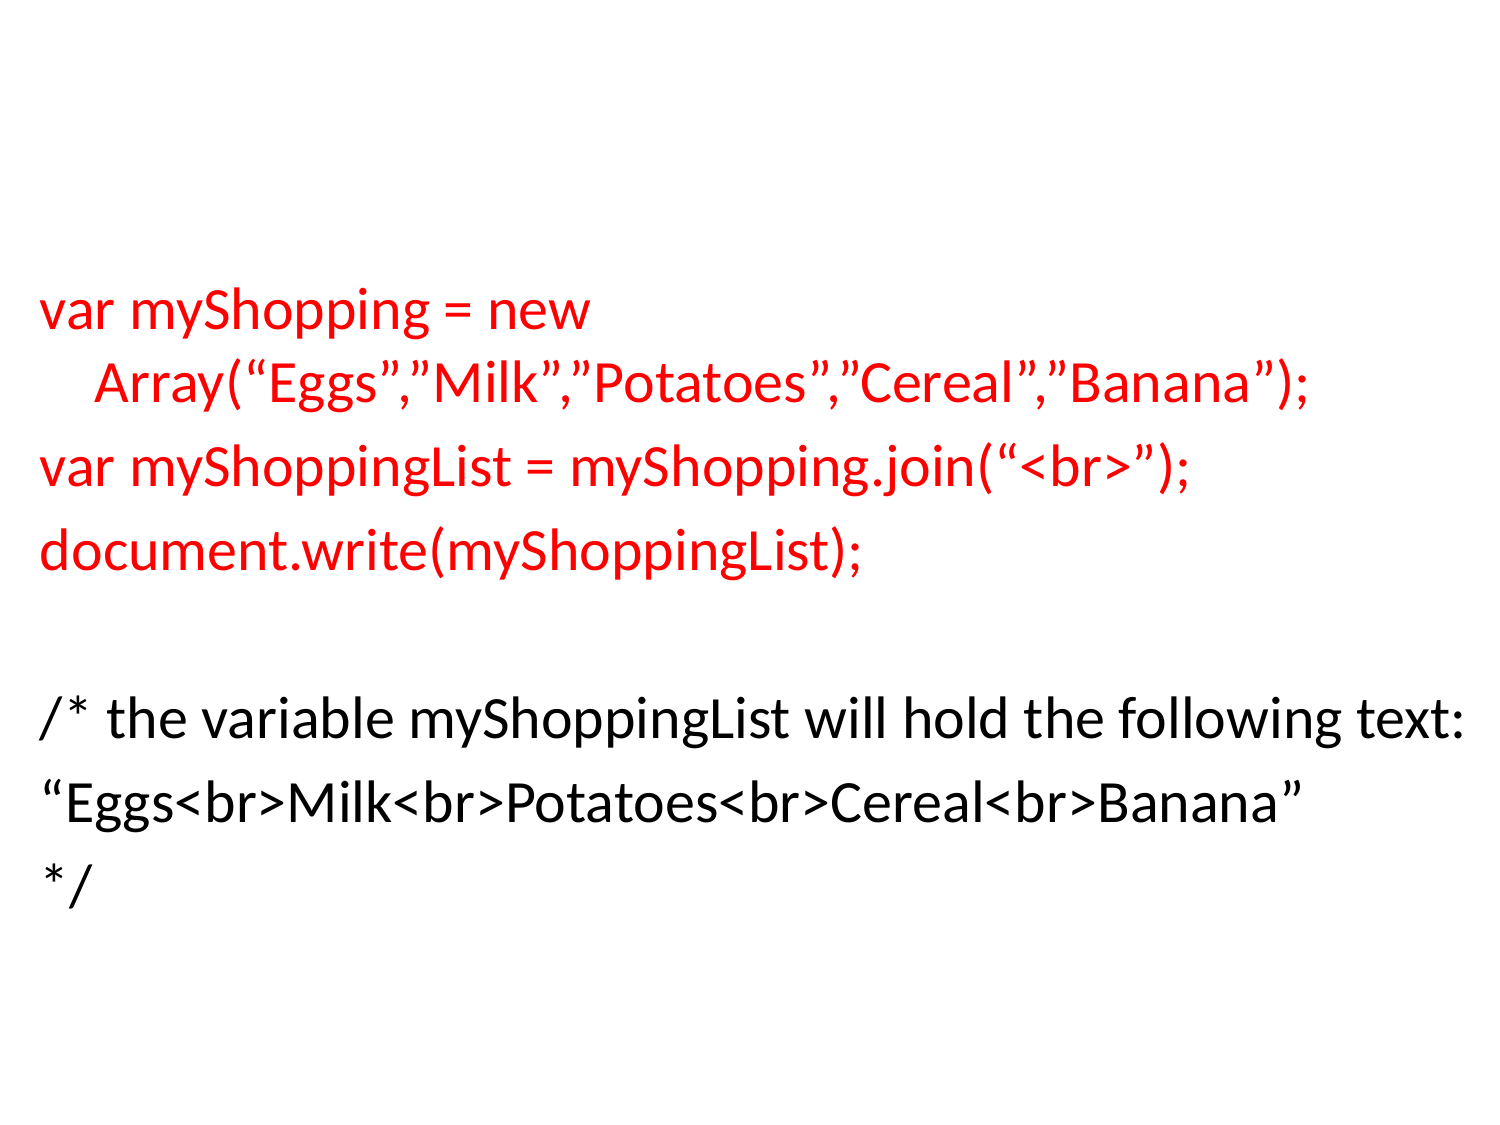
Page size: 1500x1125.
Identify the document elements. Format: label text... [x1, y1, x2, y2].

list var myShopping = new Array(“Eggs”,”Milk”,”Potatoes”,”Cereal”,”Banana”); var myShoppingList = myShopping.join(“<br>”); document.write(myShoppingList); /* the variable myShoppingList will hold the following text: “Eggs<br>Milk<br>Potatoes<br>Cereal<br>Banana” */ [24, 262, 1500, 1005]
